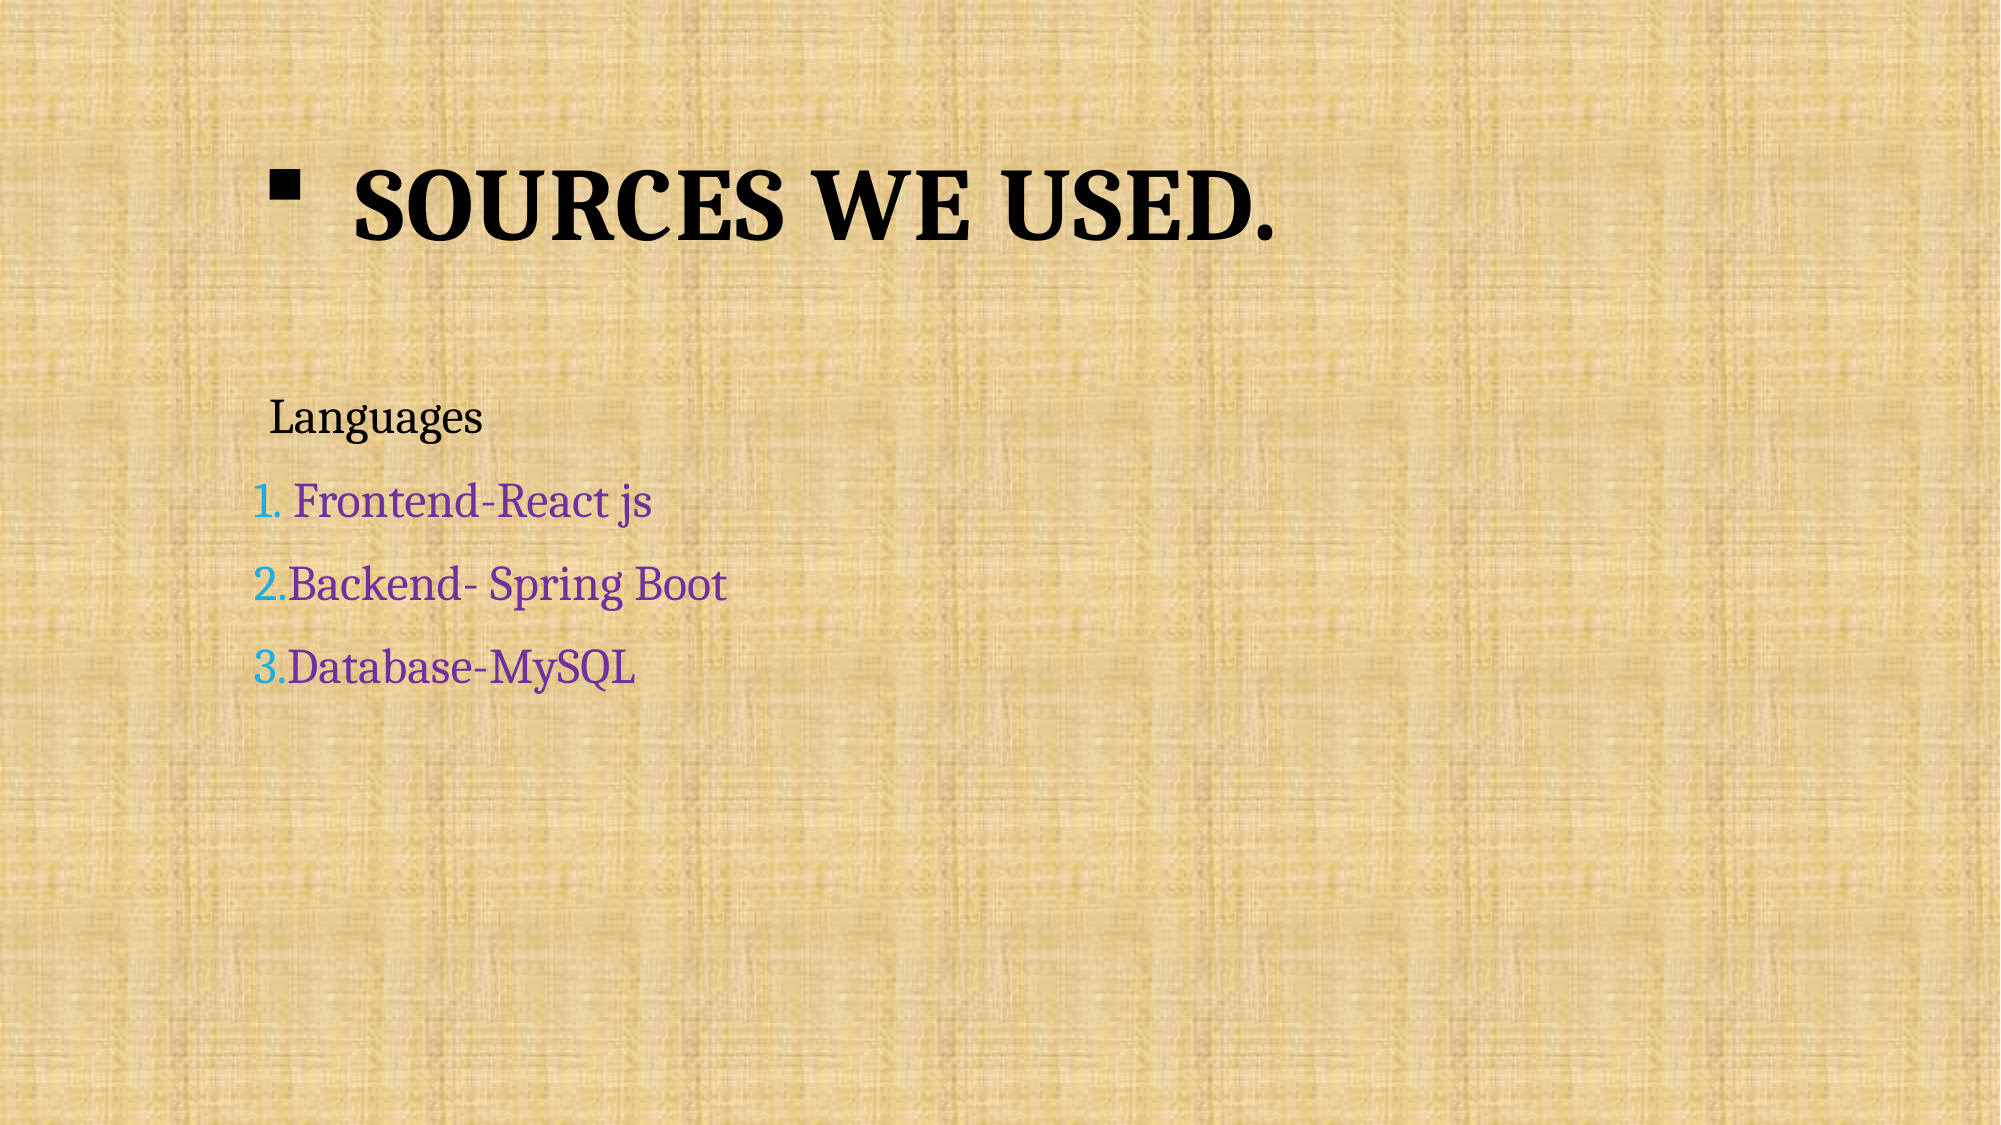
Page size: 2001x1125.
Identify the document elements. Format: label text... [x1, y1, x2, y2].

title Sources we used. [246, 121, 1824, 299]
picture [0, 0, 2001, 1125]
list Languages Frontend-React js Backend- Spring Boot Database-MySQL [246, 383, 1018, 974]
